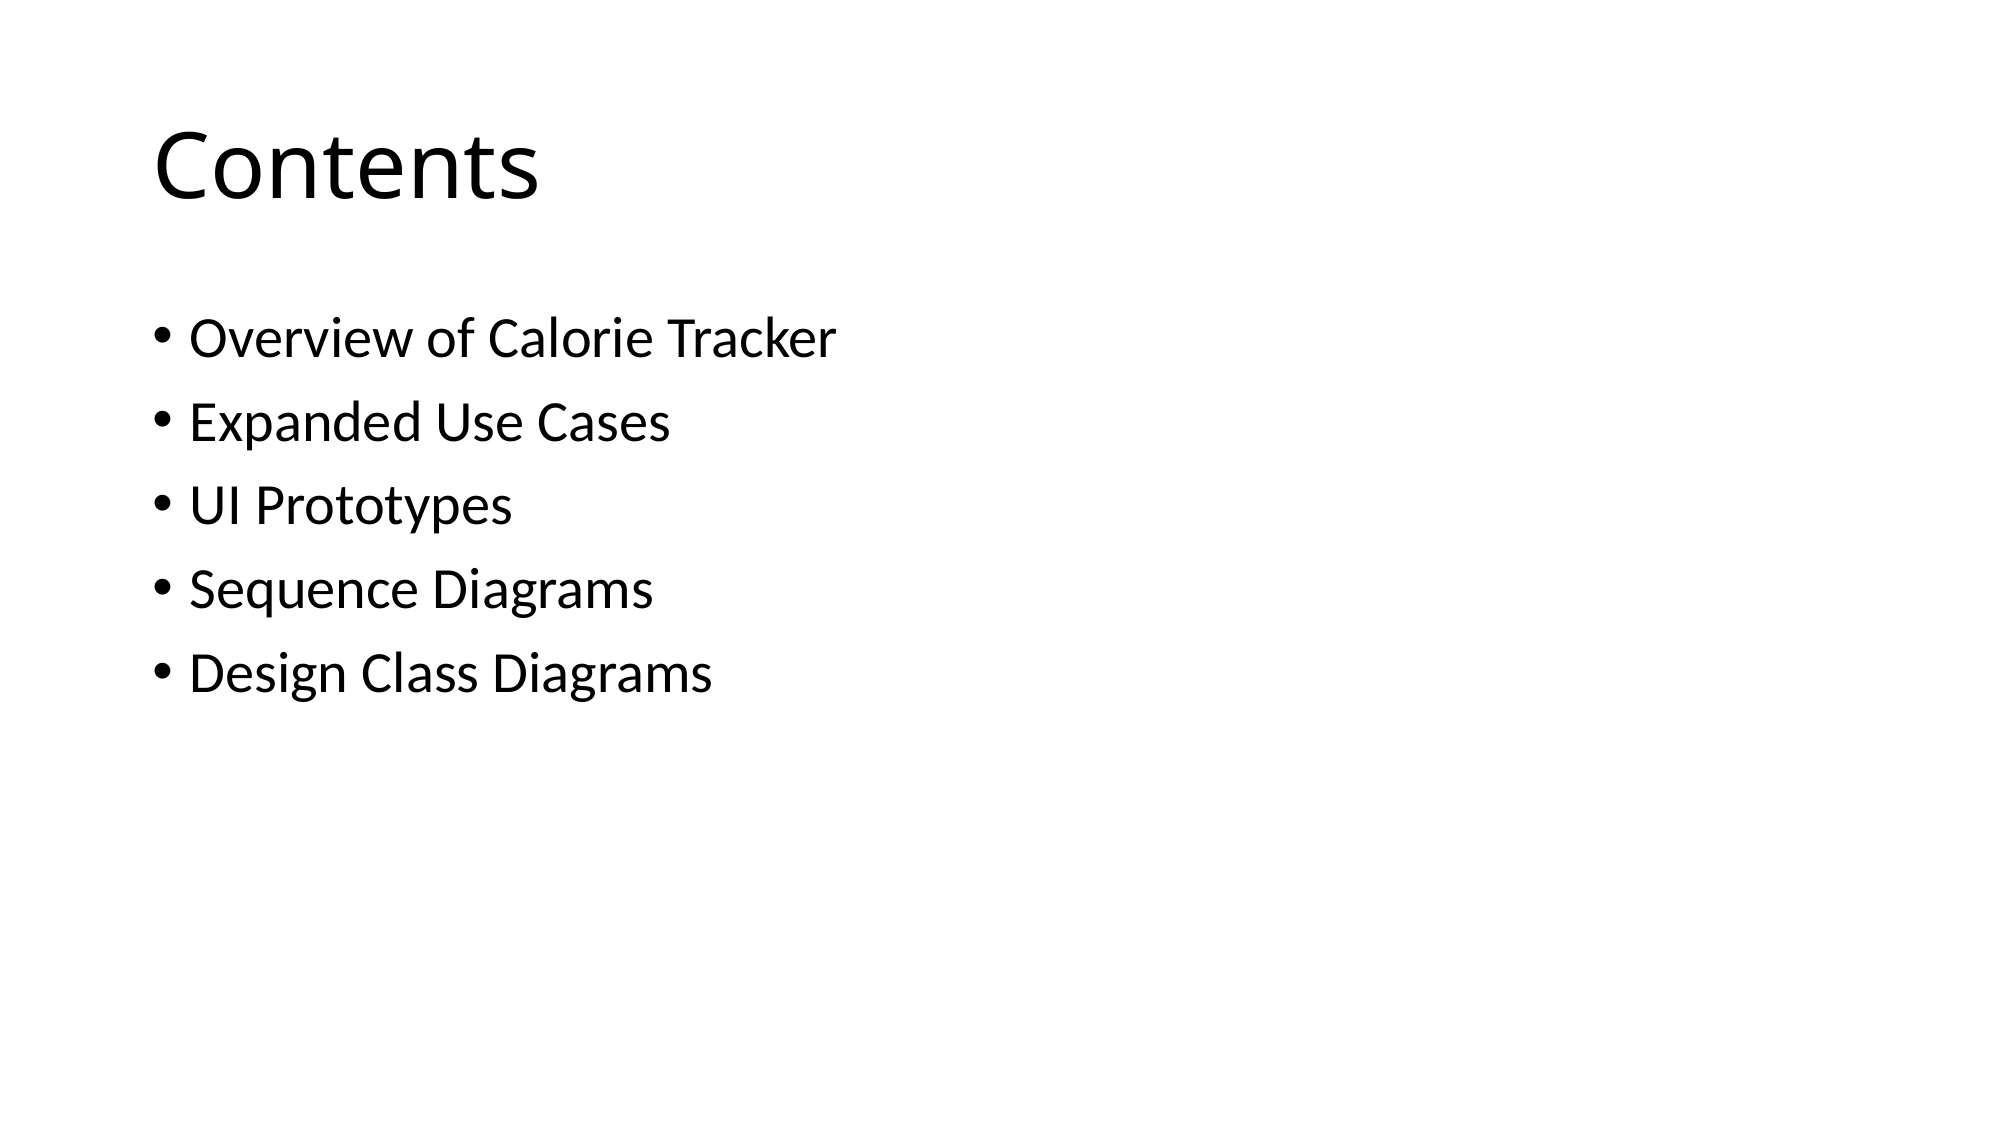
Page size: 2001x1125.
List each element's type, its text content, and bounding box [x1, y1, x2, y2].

list Overview of Calorie Tracker Expanded Use Cases UI Prototypes Sequence Diagrams Design Class Diagrams [137, 299, 1863, 1014]
title Contents [137, 59, 1863, 278]
